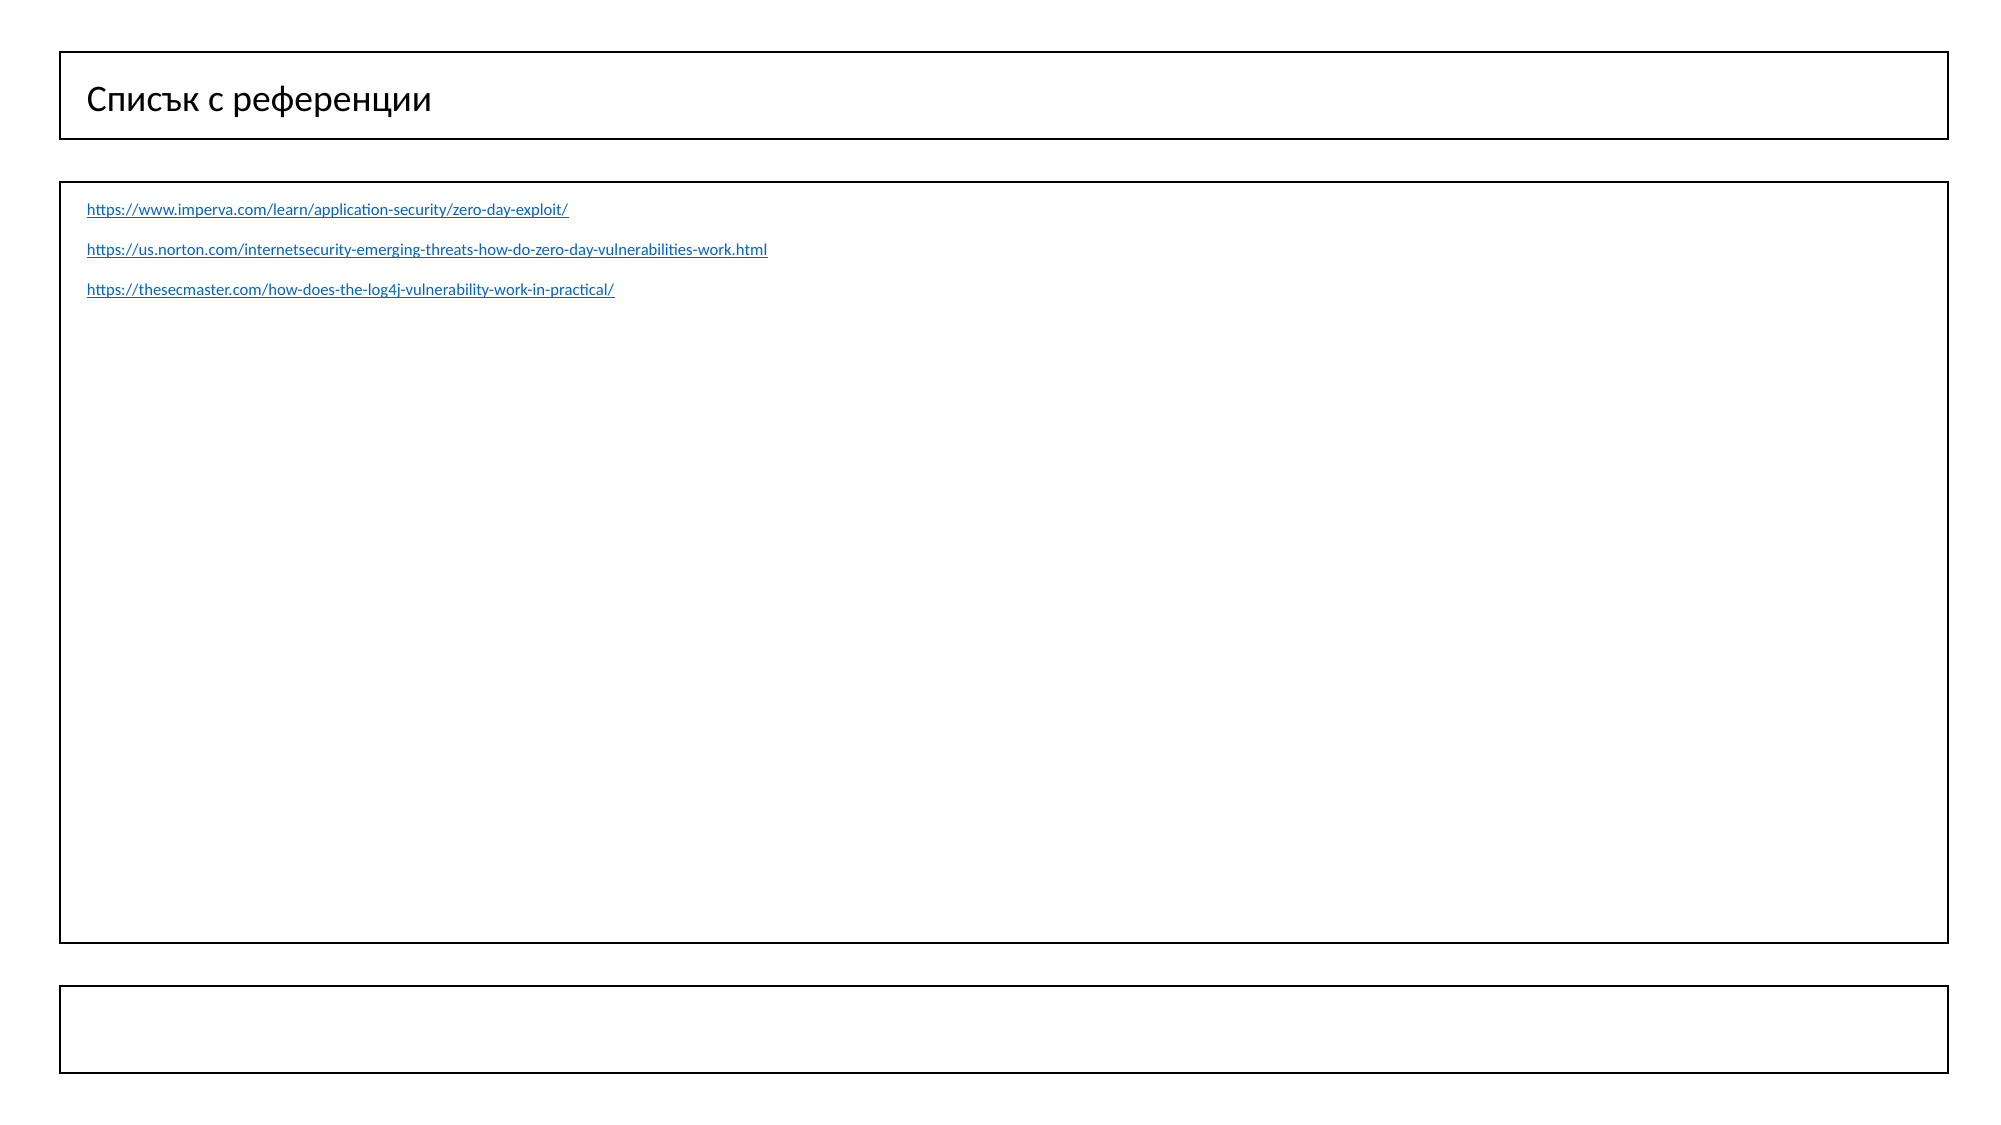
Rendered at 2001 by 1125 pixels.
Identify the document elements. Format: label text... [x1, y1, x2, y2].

text_box [59, 51, 1949, 140]
text_box https://www.imperva.com/learn/application-security/zero-day-exploit/ https://us.norton.com/internetsecurity-emerging-threats-how-do-zero-day-vulnerabilities-work.html https://thesecmaster.com/how-does-the-log4j-vulnerability-work-in-practical/ [72, 191, 1928, 392]
text_box Списък с референции [72, 66, 1928, 126]
text_box [59, 181, 1949, 944]
text_box [59, 985, 1949, 1074]
